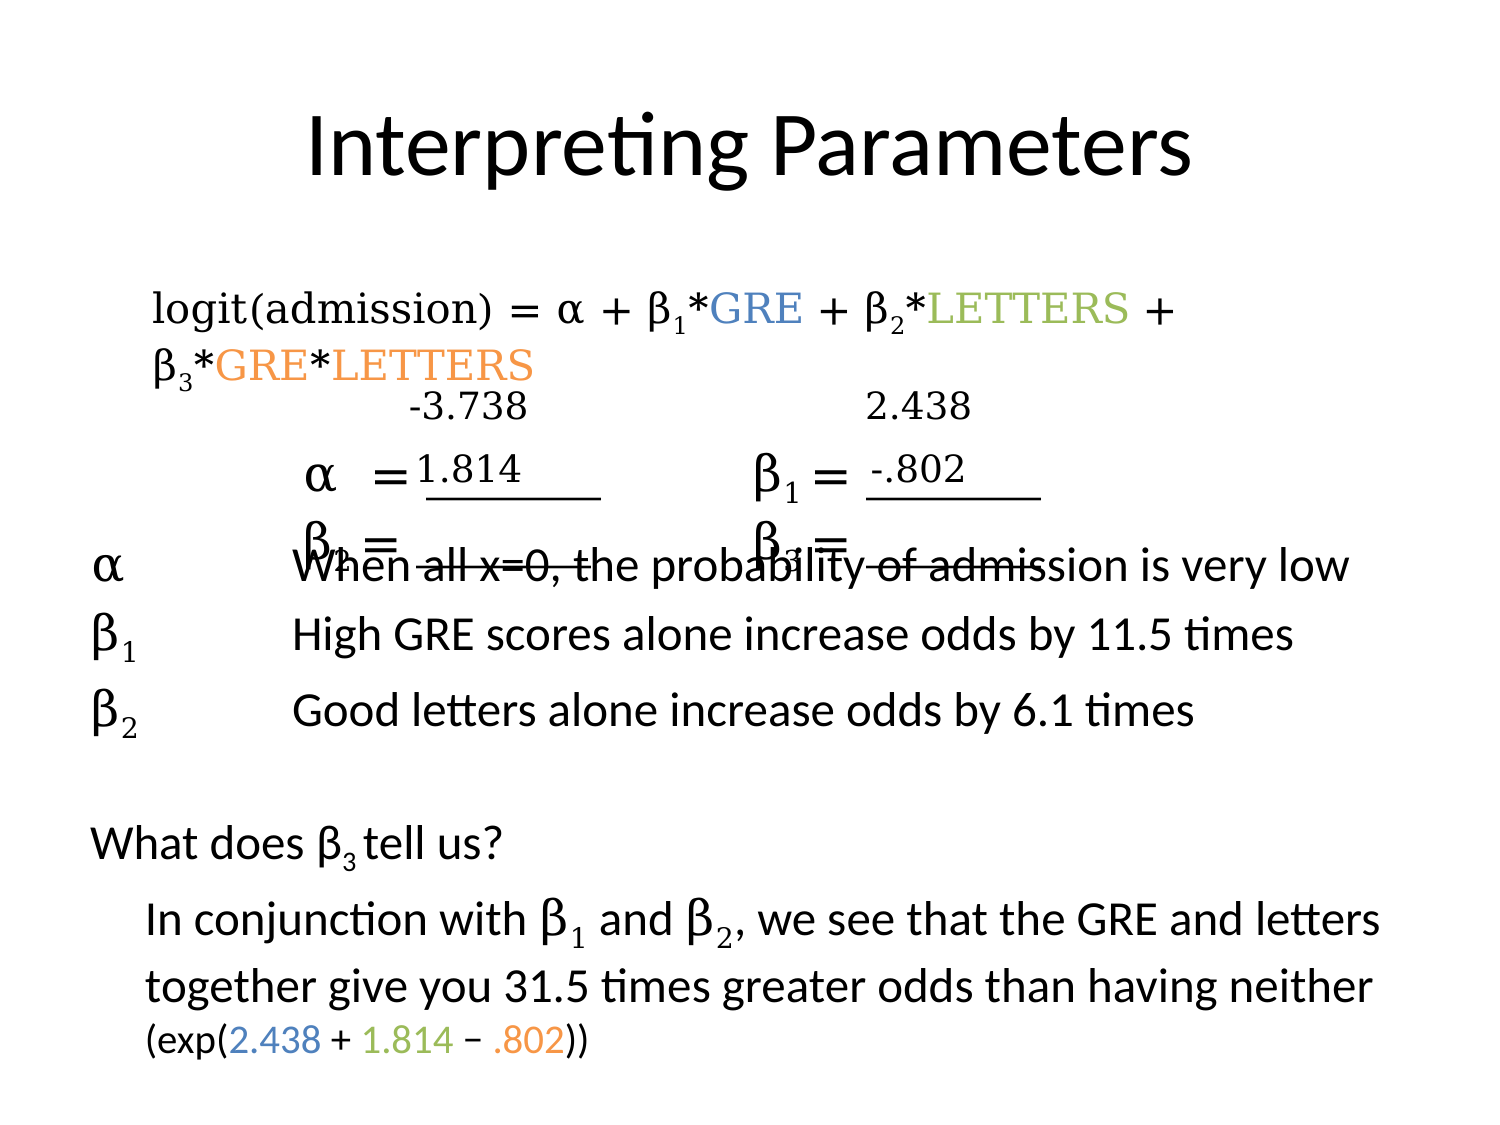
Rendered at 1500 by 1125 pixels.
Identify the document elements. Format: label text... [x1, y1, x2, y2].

text_box logit(admission) = α + β1*GRE + β2*Letters + β3*GRE*Letters α = _______ β1 = _______ β2 = _______ β3 = _______ [137, 274, 1338, 585]
text_box 2.438 [774, 374, 1063, 435]
list α When all x=0, the probability of admission is very low β1 High GRE scores alone increase odds by 11.5 times β2 Good letters alone increase odds by 6.1 times What does β3 tell us? In conjunction with β1 and β2, we see that the GRE and letters together give you 31.5 times greater odds than having neither (exp(2.438 + 1.814 − .802)) [75, 525, 1425, 1075]
text_box -3.738 [324, 374, 613, 435]
title Interpreting Parameters [75, 45, 1425, 233]
text_box -.802 [774, 437, 1063, 498]
text_box 1.814 [324, 437, 613, 498]
